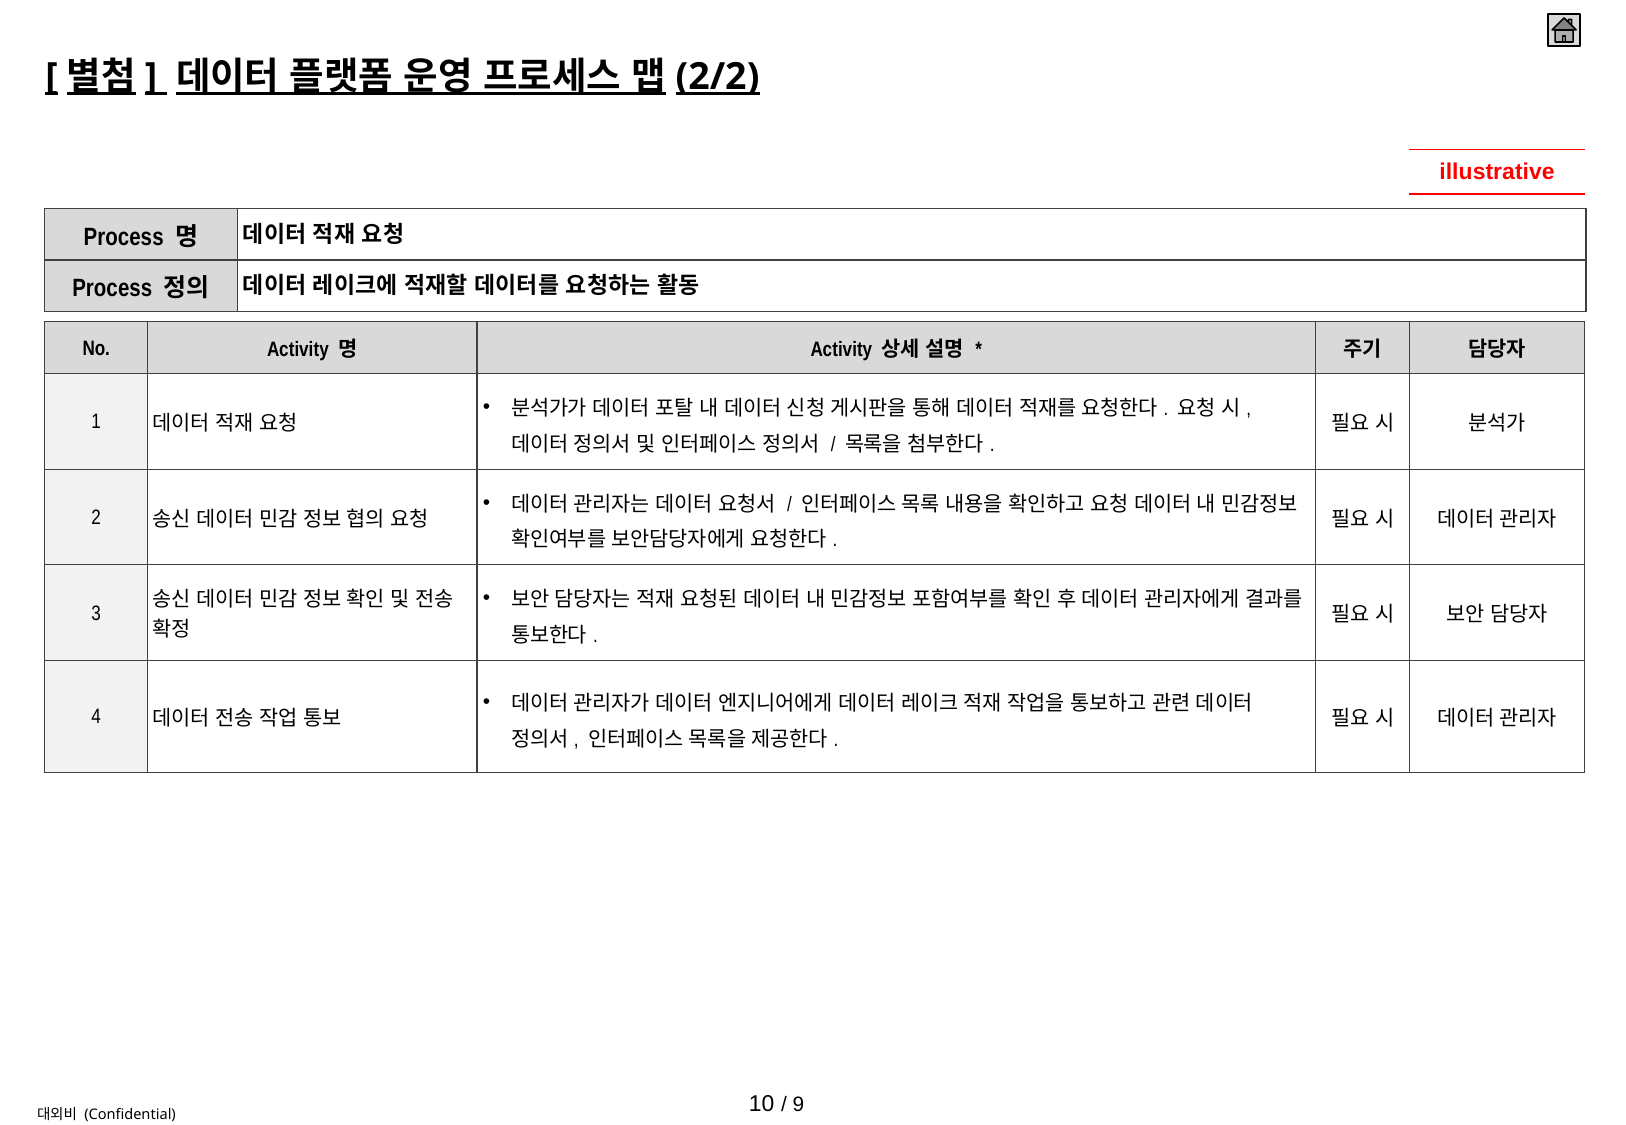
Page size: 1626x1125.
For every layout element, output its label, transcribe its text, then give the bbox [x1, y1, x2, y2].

table_header Process 명 [45, 209, 237, 259]
table_header illustrative [1409, 150, 1585, 193]
table_cell 분석가 [1410, 374, 1584, 469]
table_header Activity 명 [148, 322, 476, 373]
table_header Activity 상세 설명 * [478, 322, 1315, 373]
table_cell 1 [45, 374, 147, 469]
table_cell 필요 시 [1316, 565, 1409, 660]
table_cell 분석가가 데이터 포탈 내 데이터 신청 게시판을 통해 데이터 적재를 요청한다. 요청 시, 데이터 정의서 및 인터페이스 정의서 / 목록을 첨부한다. [478, 374, 1315, 469]
text_box [1548, 13, 1581, 47]
table_cell 데이터 전송 작업 통보 [148, 661, 476, 772]
table_cell 데이터 관리자가 데이터 엔지니어에게 데이터 레이크 적재 작업을 통보하고 관련 데이터 정의서, 인터페이스 목록을 제공한다. [478, 661, 1315, 772]
table_cell 보안 담당자 [1410, 565, 1584, 660]
table_cell 송신 데이터 민감 정보 확인 및 전송 확정 [148, 565, 476, 660]
table_cell 데이터 레이크에 적재할 데이터를 요청하는 활동 [238, 261, 1585, 311]
table_cell 보안 담당자는 적재 요청된 데이터 내 민감정보 포함여부를 확인 후 데이터 관리자에게 결과를 통보한다. [478, 565, 1315, 660]
table_cell 데이터 관리자 [1410, 661, 1584, 772]
table_cell 4 [45, 661, 147, 772]
table_cell 데이터 관리자 [1410, 470, 1584, 564]
table_cell 필요 시 [1316, 661, 1409, 772]
table_cell 송신 데이터 민감 정보 협의 요청 [148, 470, 476, 564]
table_cell 3 [45, 565, 147, 660]
table_cell 필요 시 [1316, 374, 1409, 469]
table_header No. [45, 322, 147, 373]
table_cell Process 정의 [45, 261, 237, 311]
table_cell 필요 시 [1316, 470, 1409, 564]
table_cell 데이터 적재 요청 [148, 374, 476, 469]
table_header 데이터 적재 요청 [238, 209, 1585, 259]
table_header 담당자 [1410, 322, 1584, 373]
table_header 주기 [1316, 322, 1409, 373]
table_cell 데이터 관리자는 데이터 요청서 / 인터페이스 목록 내용을 확인하고 요청 데이터 내 민감정보 확인여부를 보안담당자에게 요청한다. [478, 470, 1315, 564]
title [별첨] 데이터 플랫폼 운영 프로세스 맵(2/2) [44, 45, 919, 98]
table_cell 2 [45, 470, 147, 564]
